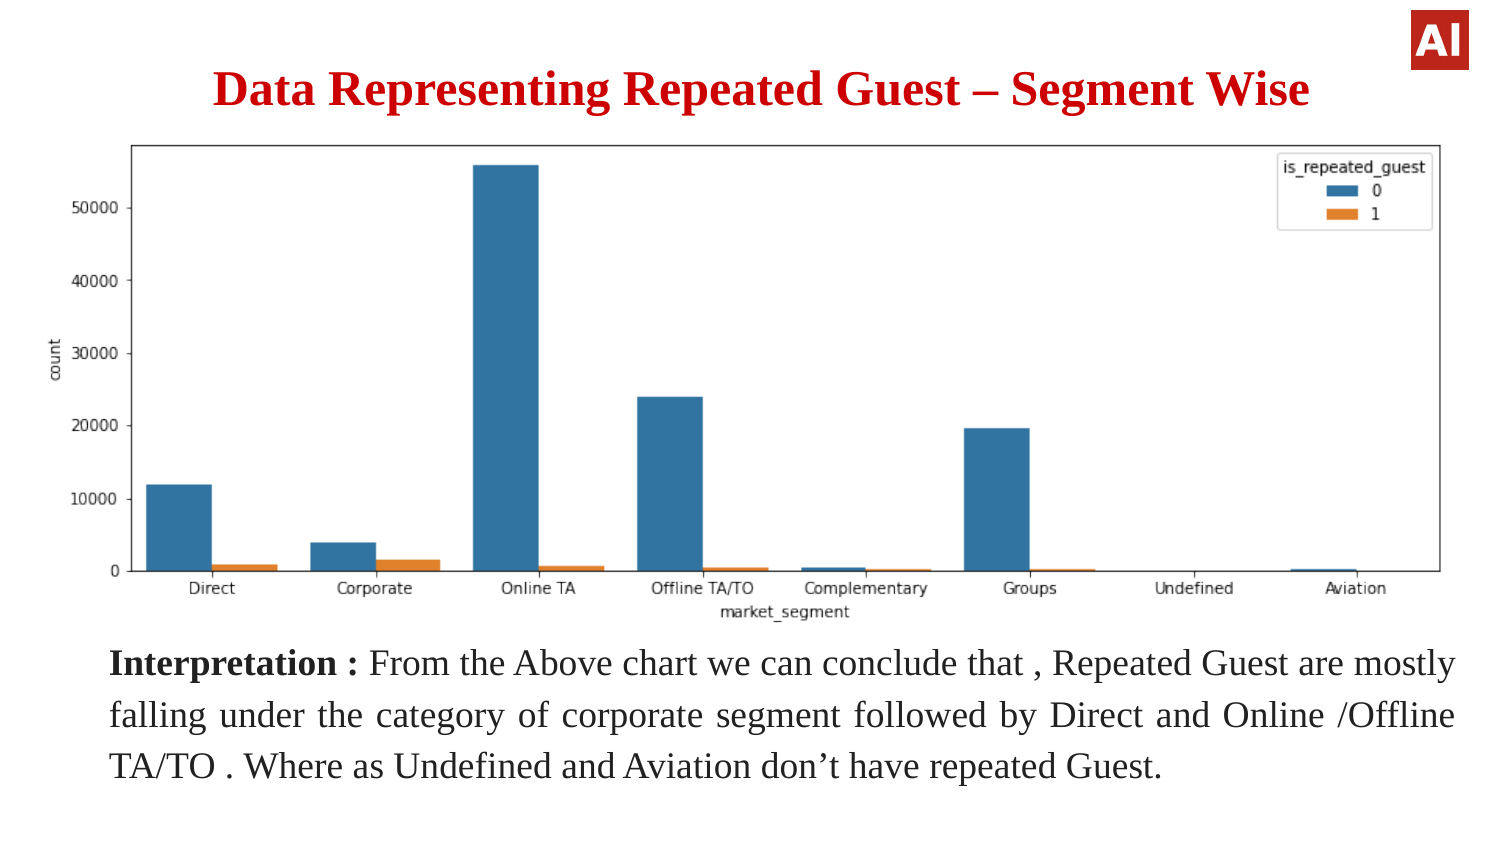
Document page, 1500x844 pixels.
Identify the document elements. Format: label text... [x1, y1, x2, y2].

list Interpretation : From the Above chart we can conclude that , Repeated Guest are mostly falling under the category of corporate segment followed by Direct and Online /Offline TA/TO . Where as Undefined and Aviation don’t have repeated Guest. [74, 616, 1473, 772]
title Data Representing Repeated Guest – Segment Wise [51, 40, 1473, 135]
picture [37, 133, 1450, 632]
picture [1411, 10, 1469, 40]
